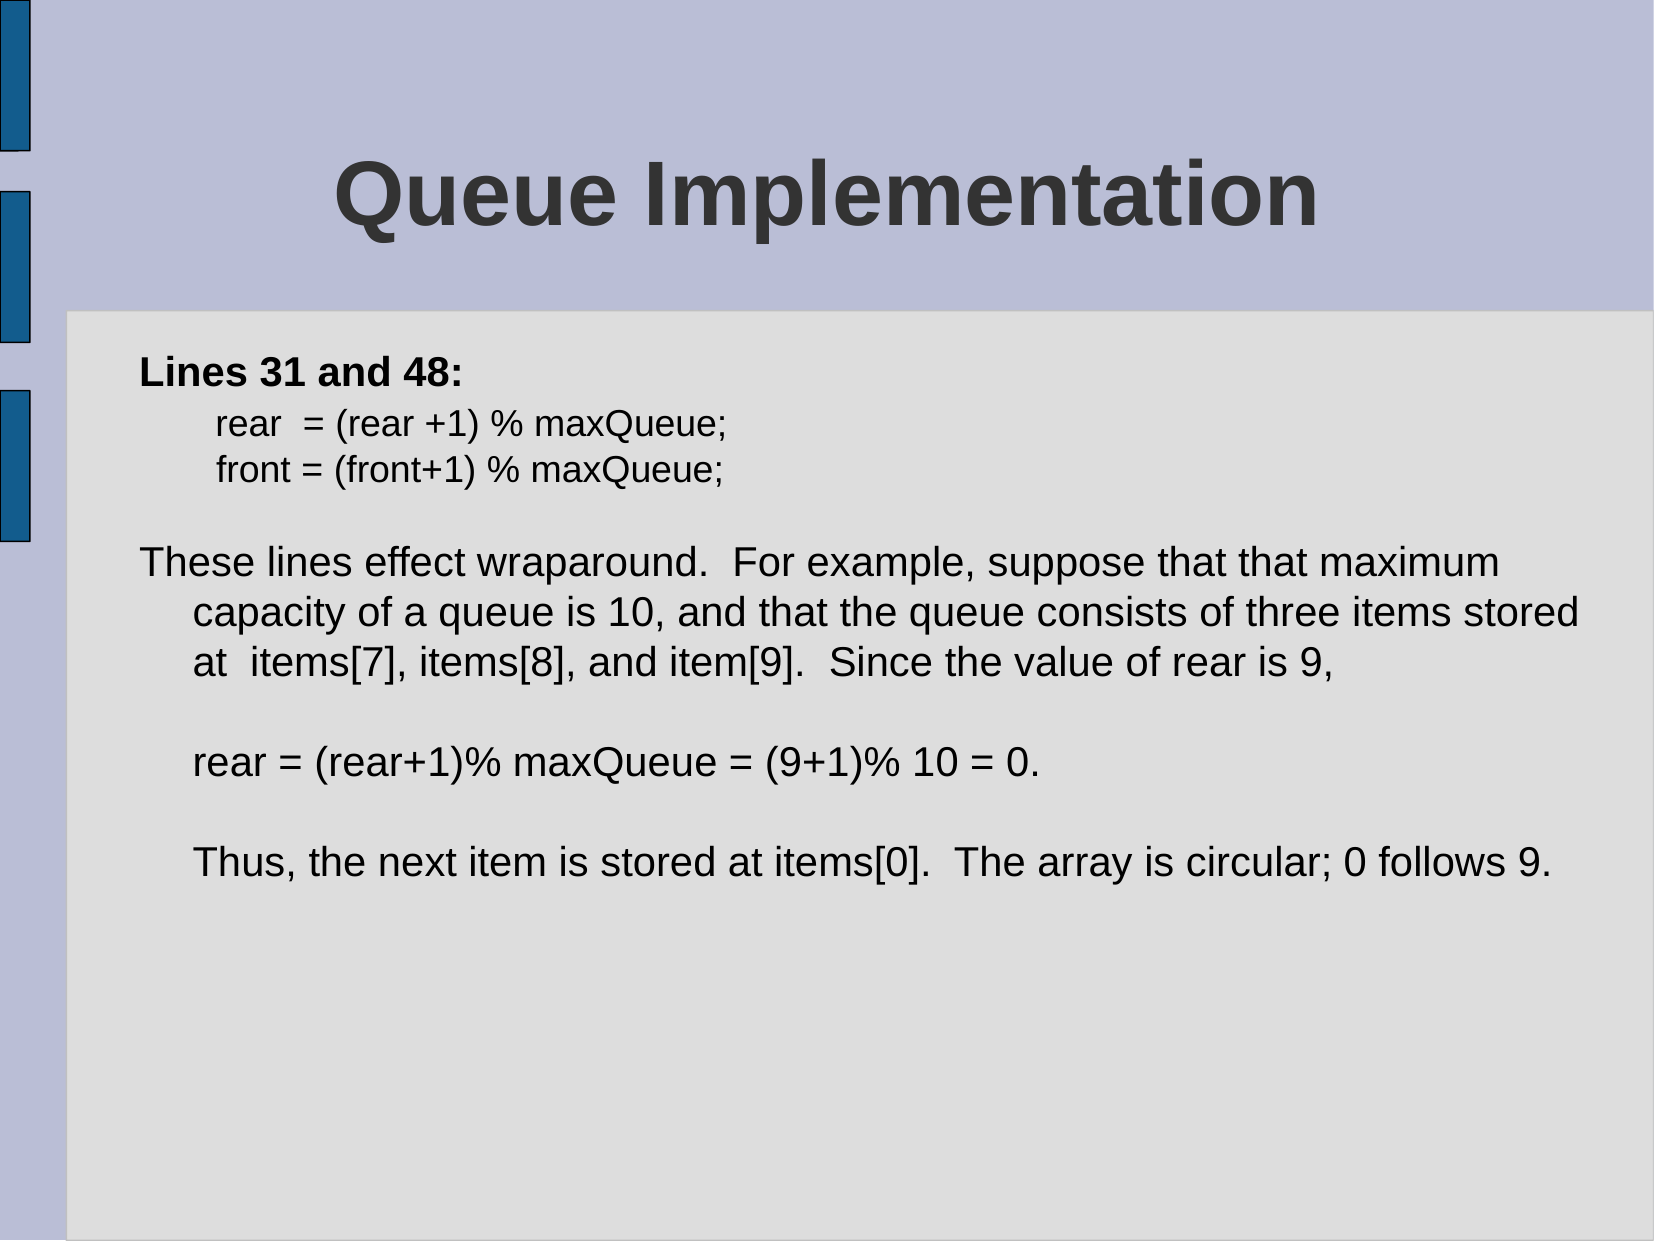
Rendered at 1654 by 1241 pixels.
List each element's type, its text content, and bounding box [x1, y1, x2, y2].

title Queue Implementation [121, 90, 1534, 299]
list Lines 31 and 48: rear = (rear +1) % maxQueue; front = (front+1) % maxQueue; These lines effect wraparound. For example, suppose that that maximum capacity of a queue is 10, and that the queue consists of three items stored at items[7], items[8], and item[9]. Since the value of rear is 9, rear = (rear+1)% maxQueue = (9+1)% 10 = 0. Thus, the next item is stored at items[0]. The array is circular; 0 follows 9. [121, 344, 1603, 971]
